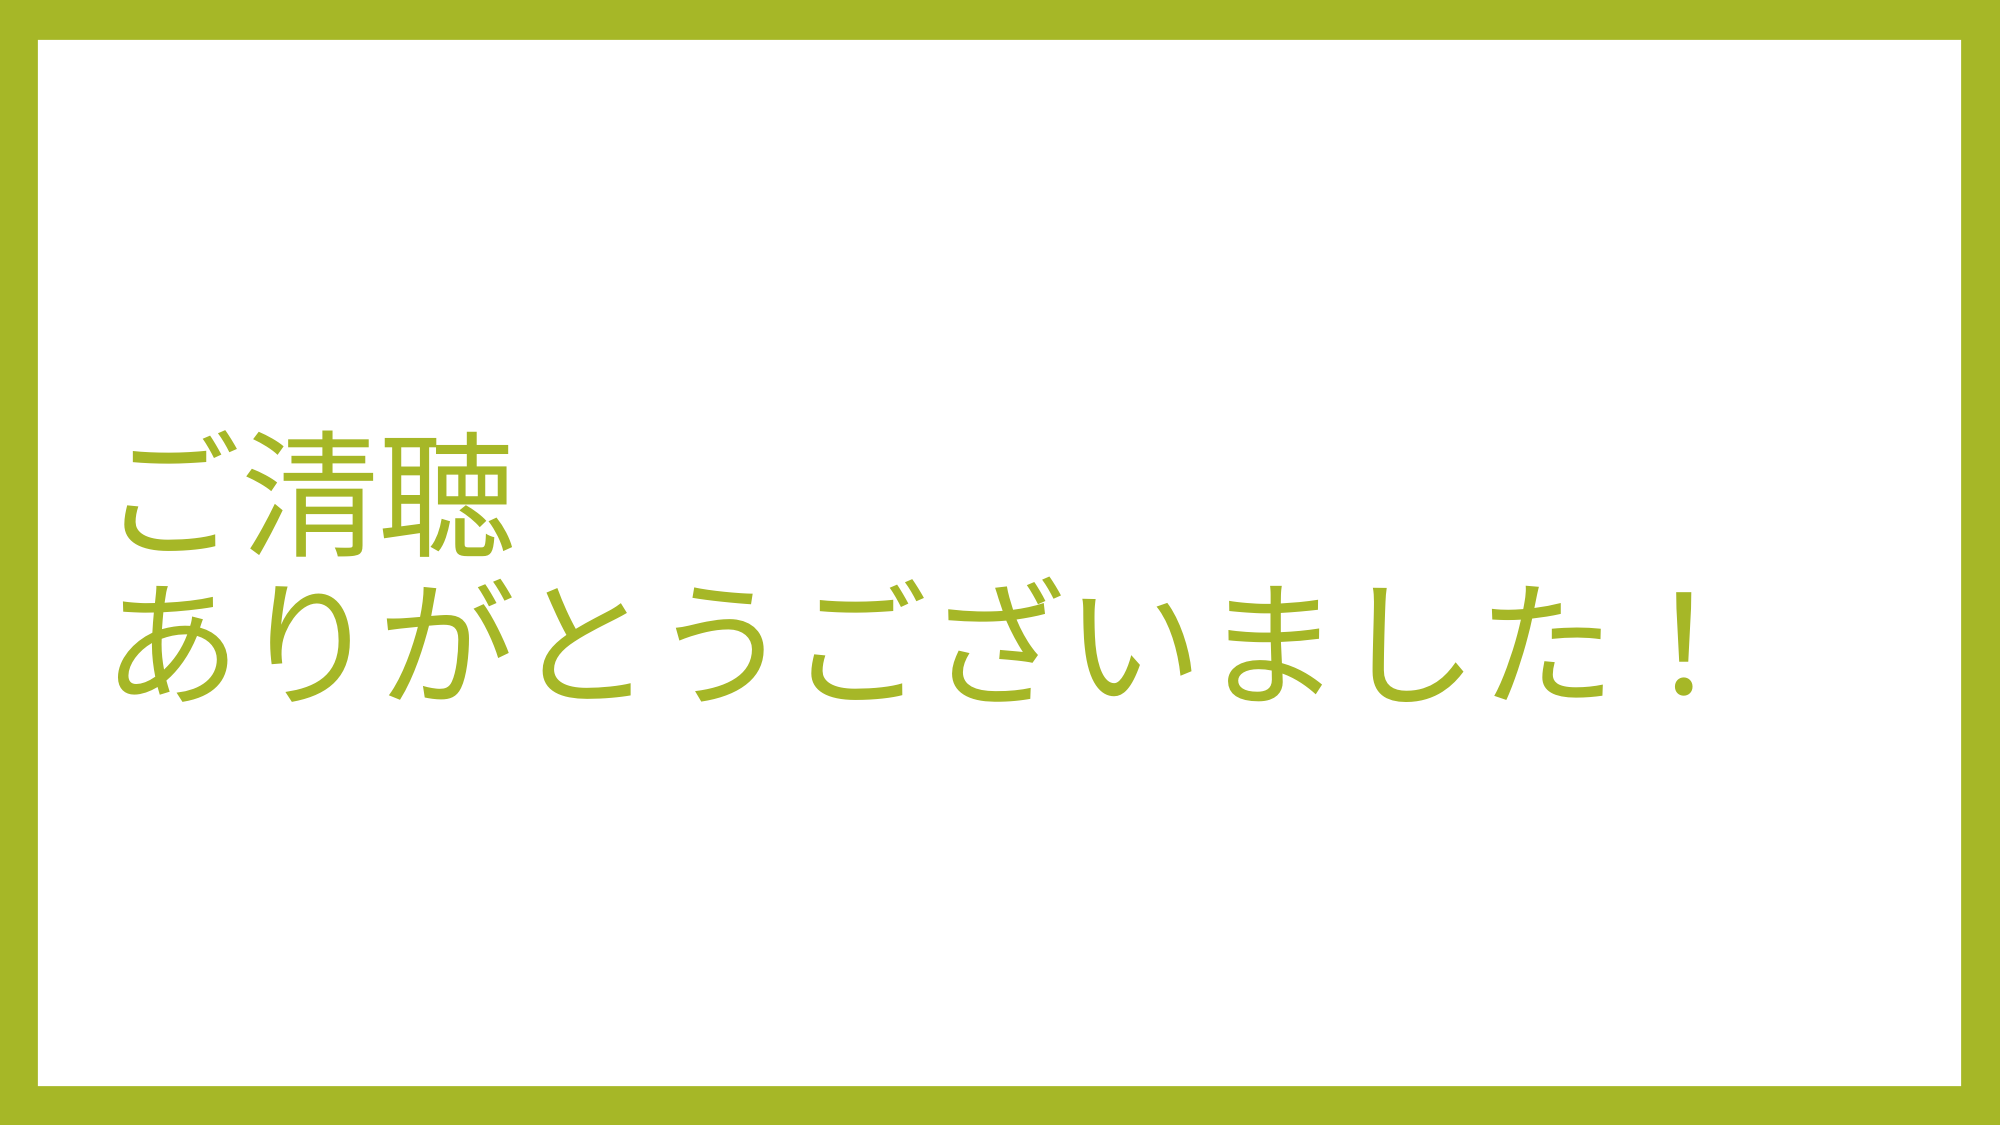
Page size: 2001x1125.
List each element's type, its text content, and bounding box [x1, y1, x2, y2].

title ご清聴 ありがとうございました！ [88, 273, 1899, 880]
